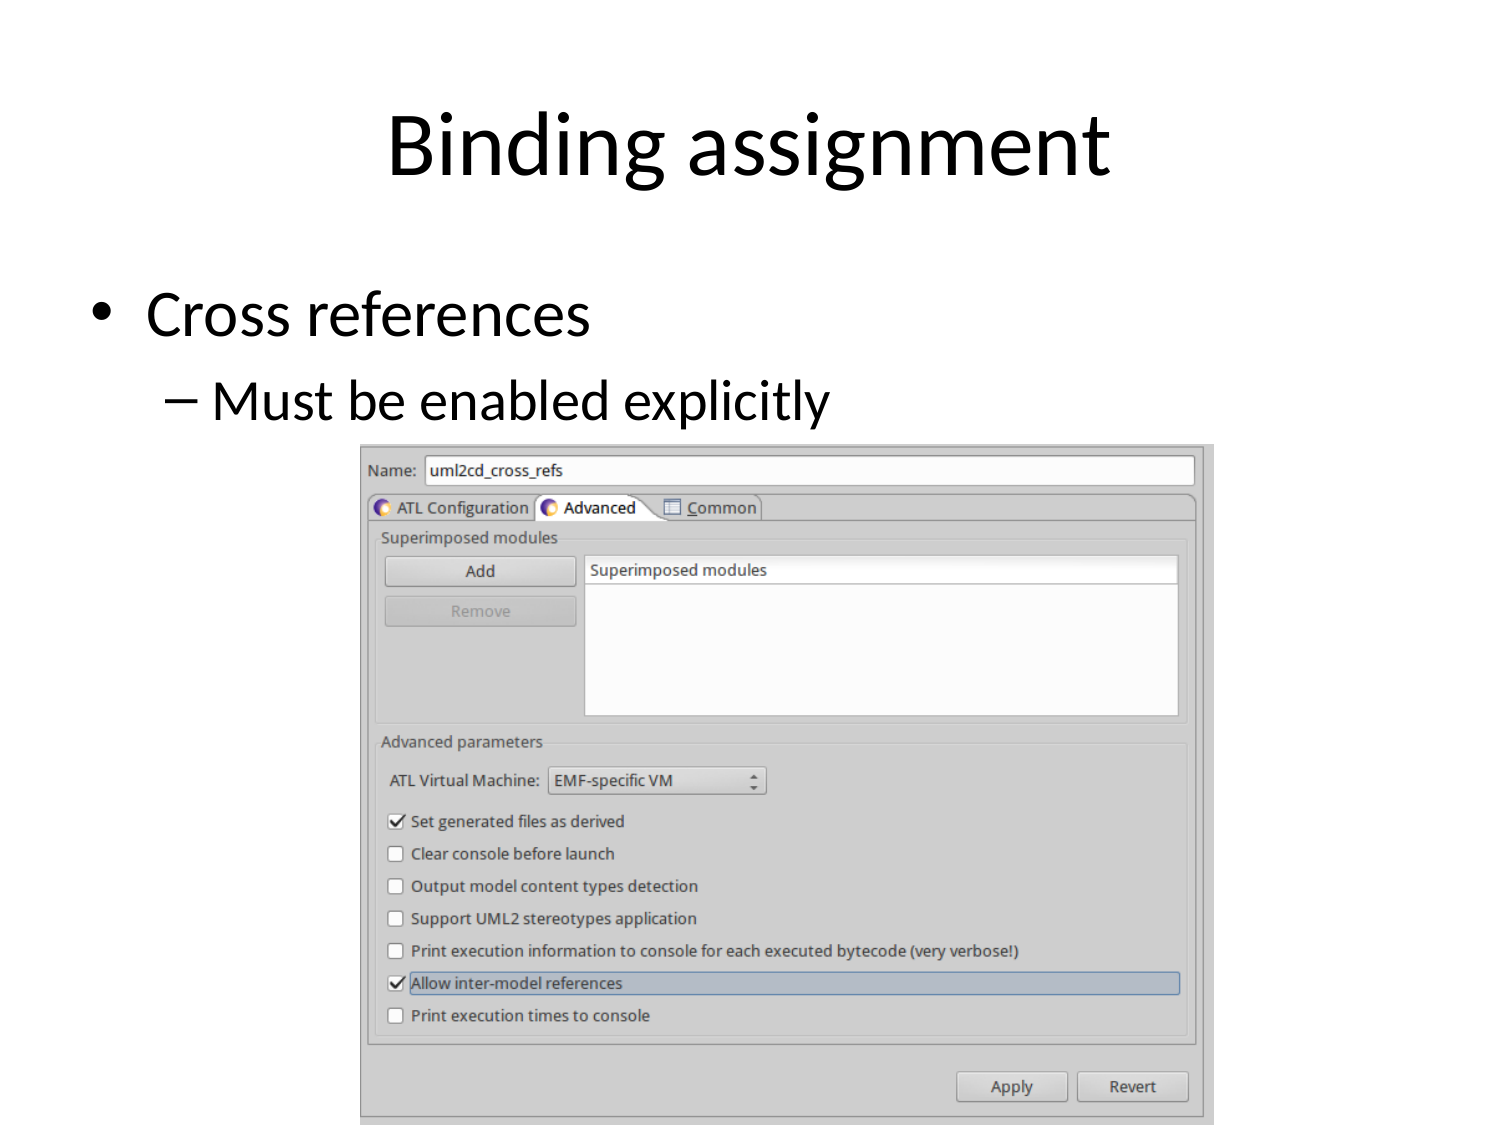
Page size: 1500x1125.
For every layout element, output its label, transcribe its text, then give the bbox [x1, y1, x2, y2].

title Binding assignment [75, 45, 1425, 233]
picture [359, 444, 1214, 1125]
list Cross references Must be enabled explicitly [75, 262, 1425, 1005]
